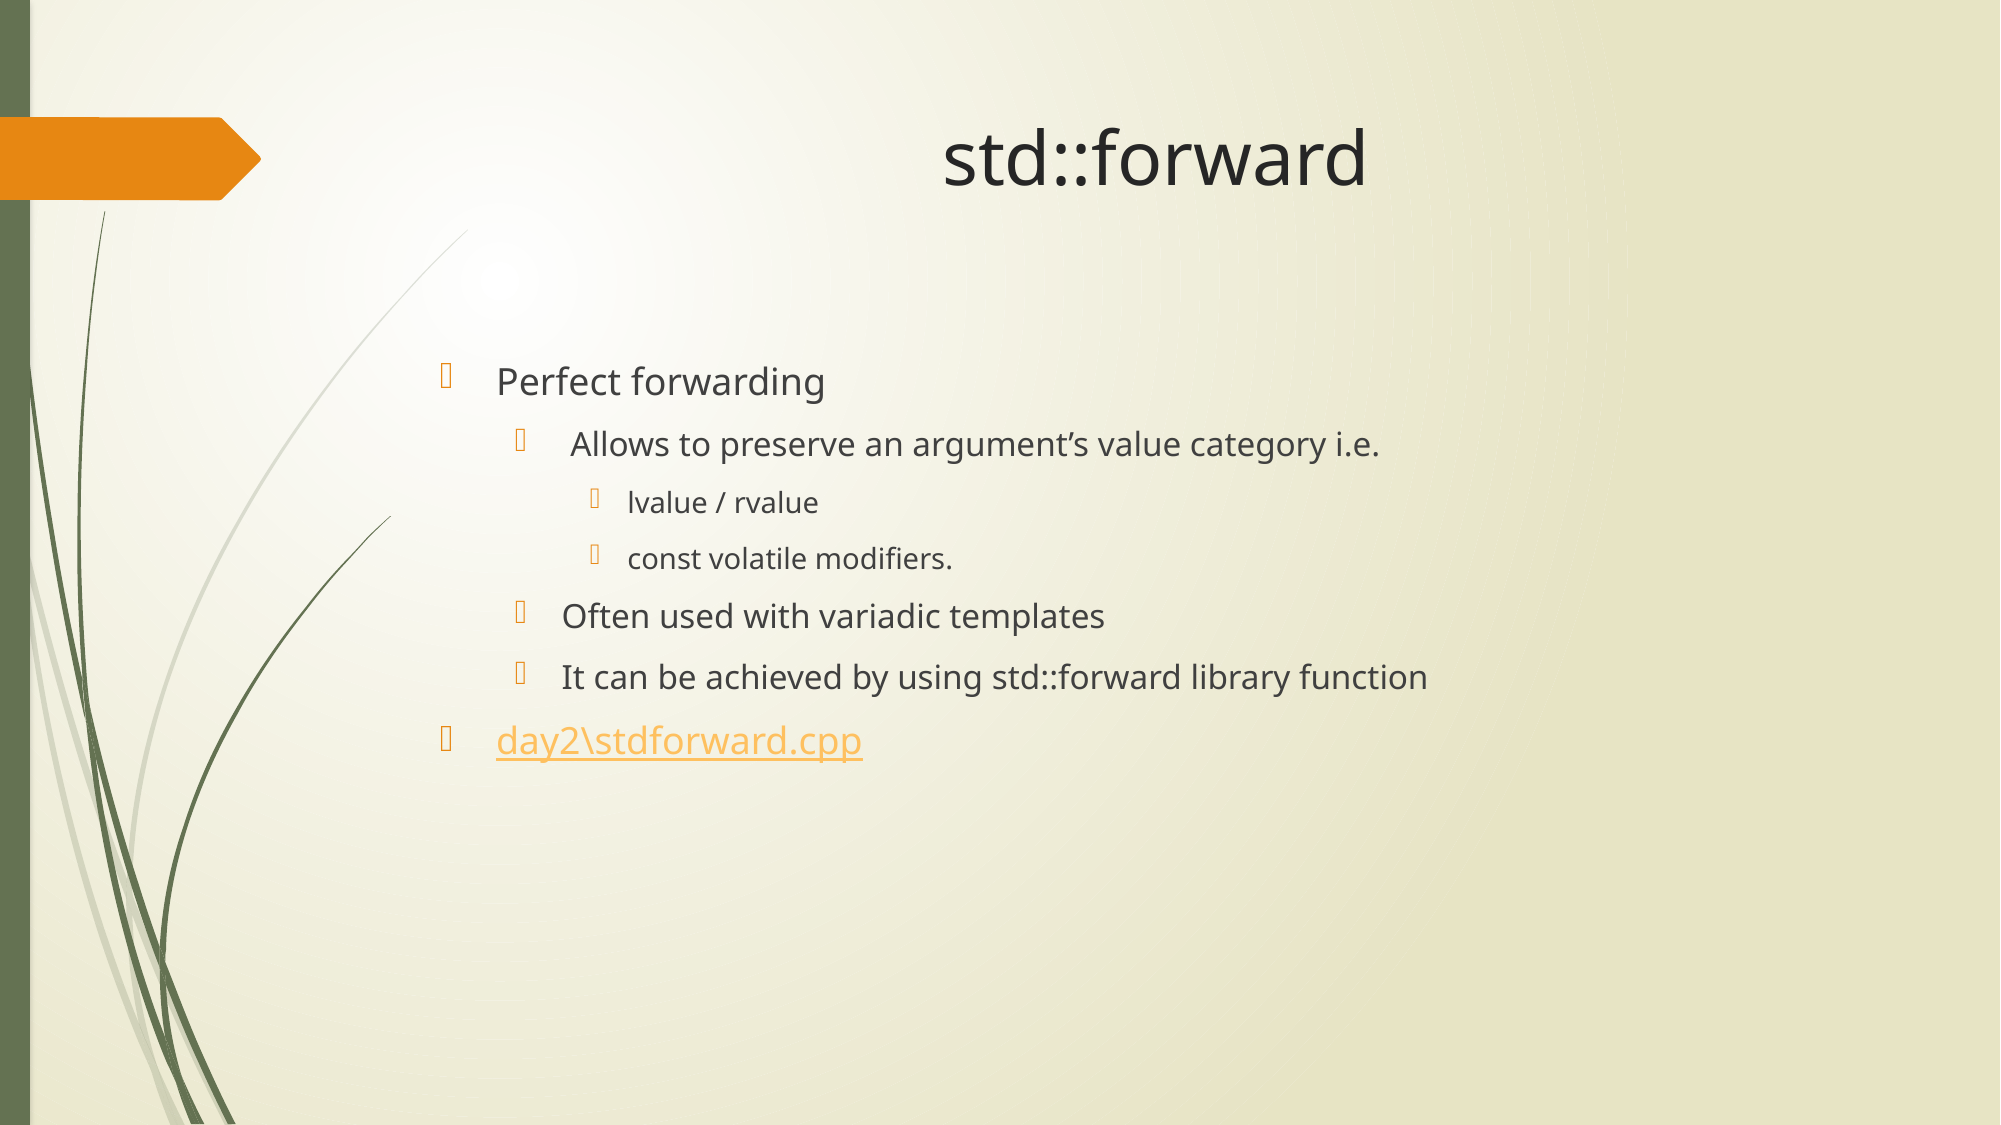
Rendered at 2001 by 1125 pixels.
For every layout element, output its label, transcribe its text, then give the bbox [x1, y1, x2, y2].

title std::forward [425, 102, 1888, 313]
list Perfect forwarding Allows to preserve an argument’s value category i.e. lvalue / rvalue const volatile modifiers. Often used with variadic templates It can be achieved by using std::forward library function day2\stdforward.cpp [424, 350, 1888, 1125]
